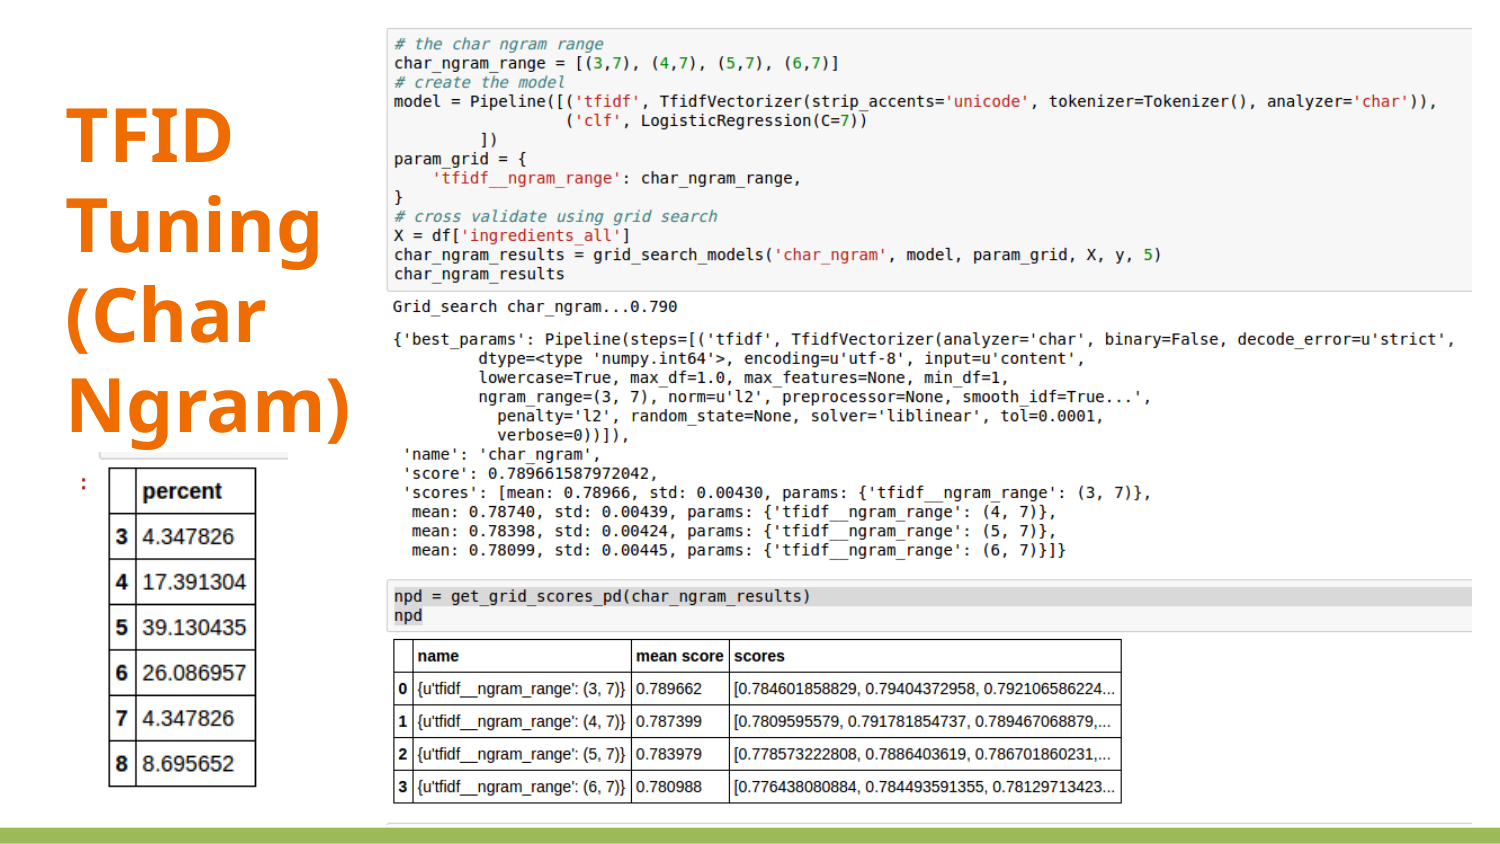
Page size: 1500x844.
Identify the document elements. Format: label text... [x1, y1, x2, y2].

picture [380, 19, 1473, 825]
text_box TFID Tuning (Char Ngram) [51, 72, 375, 189]
picture [82, 452, 288, 804]
